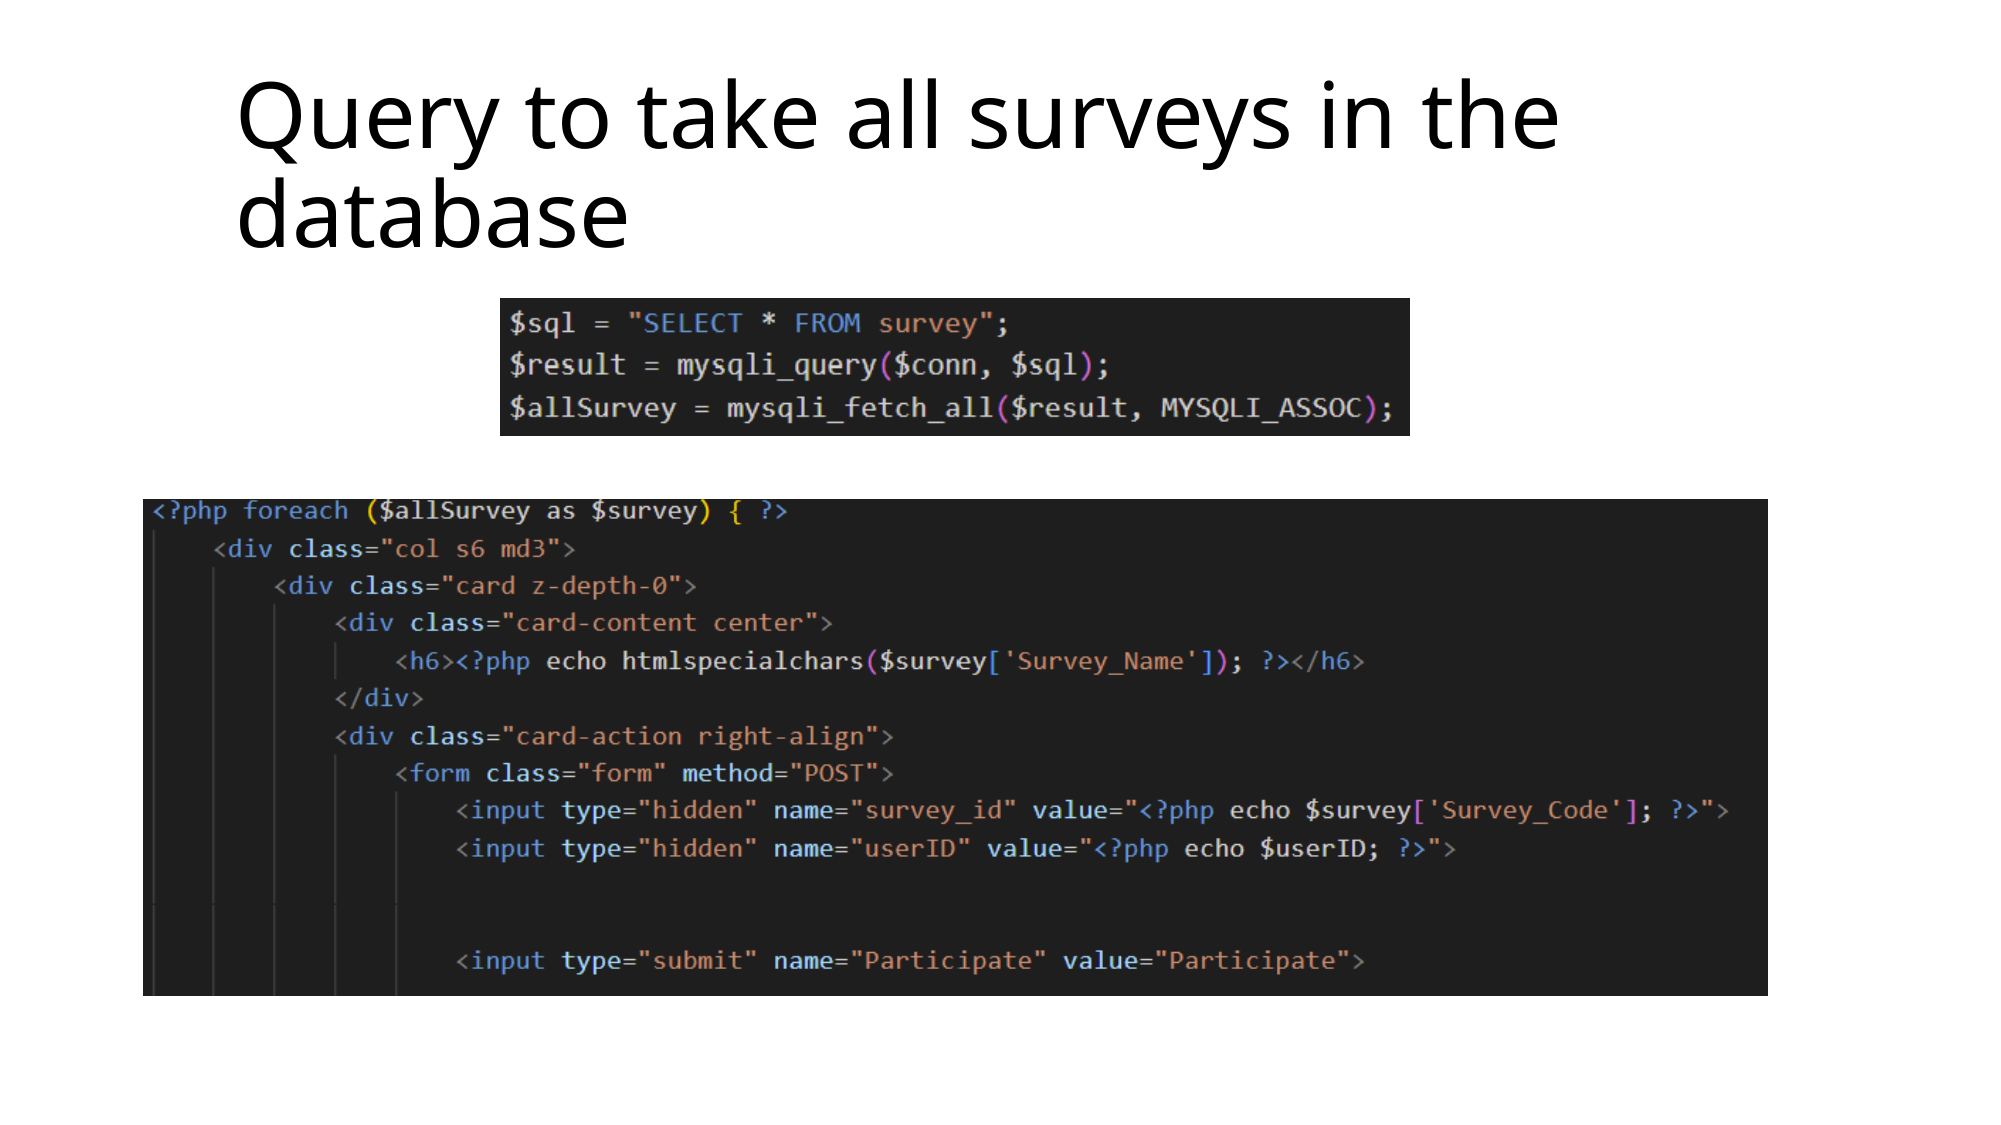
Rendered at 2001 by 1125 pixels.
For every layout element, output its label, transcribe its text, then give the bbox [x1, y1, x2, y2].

title Query to take all surveys in the database [220, 59, 1863, 278]
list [500, 298, 1410, 436]
picture [143, 499, 1768, 996]
